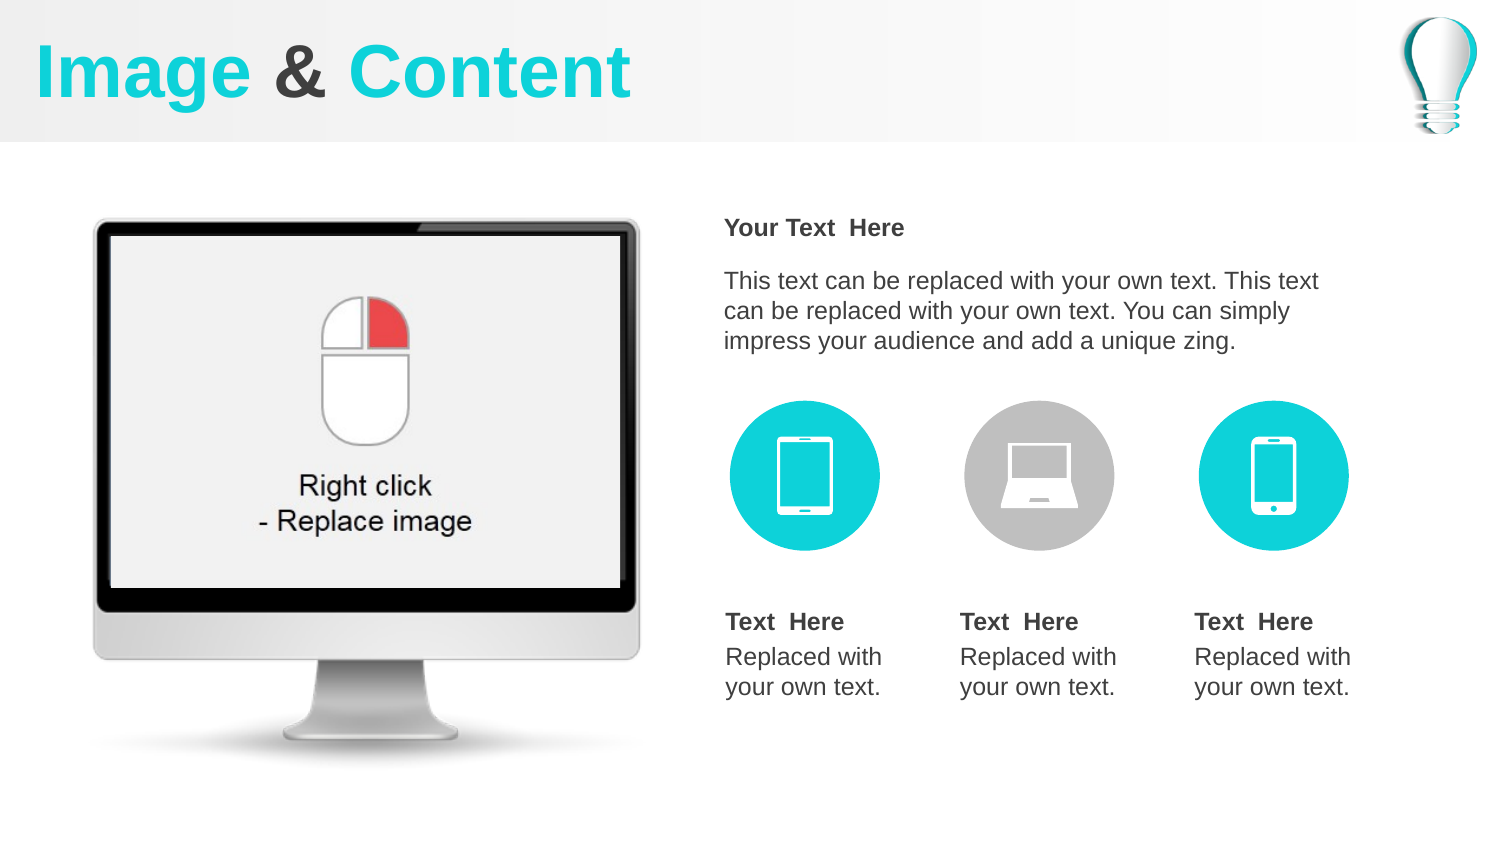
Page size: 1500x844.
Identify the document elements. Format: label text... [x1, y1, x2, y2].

text_box [964, 400, 1115, 551]
text_box [1000, 443, 1078, 509]
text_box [944, 597, 1135, 710]
text_box [1198, 400, 1349, 551]
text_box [710, 597, 900, 710]
text_box [1251, 436, 1297, 515]
title Image & Content [0, 4, 1500, 132]
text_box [708, 204, 1383, 363]
picture [88, 215, 646, 771]
text_box [777, 436, 833, 515]
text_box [1179, 597, 1369, 710]
text_box [729, 400, 880, 551]
